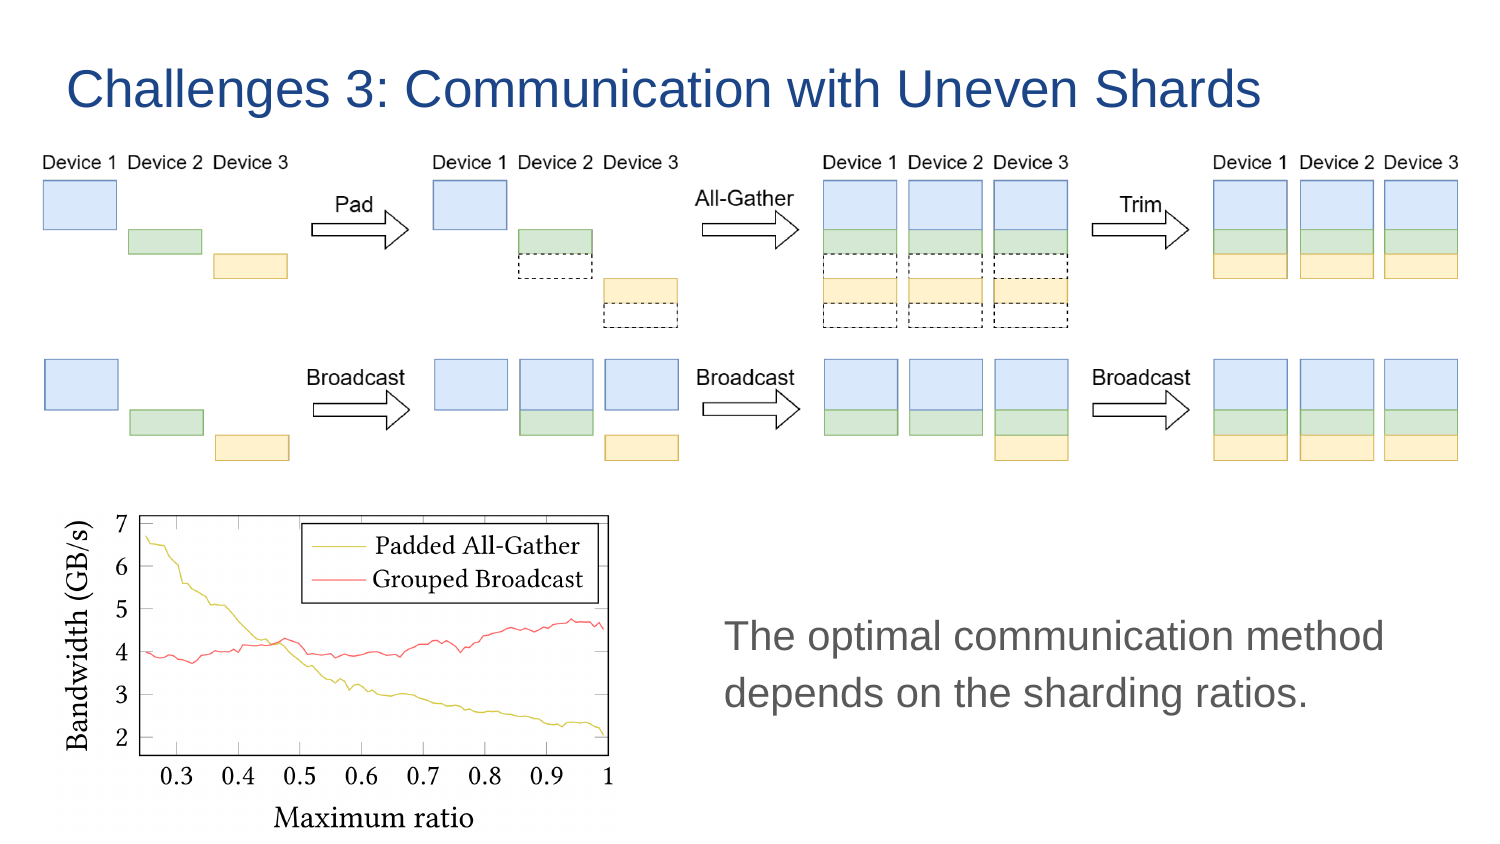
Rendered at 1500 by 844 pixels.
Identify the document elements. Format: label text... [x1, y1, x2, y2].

picture [43, 352, 1459, 461]
list The optimal communication method depends on the sharding ratios. [708, 586, 1432, 745]
picture [24, 143, 1476, 329]
title Challenges 3: Communication with Uneven Shards [51, 39, 1449, 134]
picture [50, 499, 625, 834]
